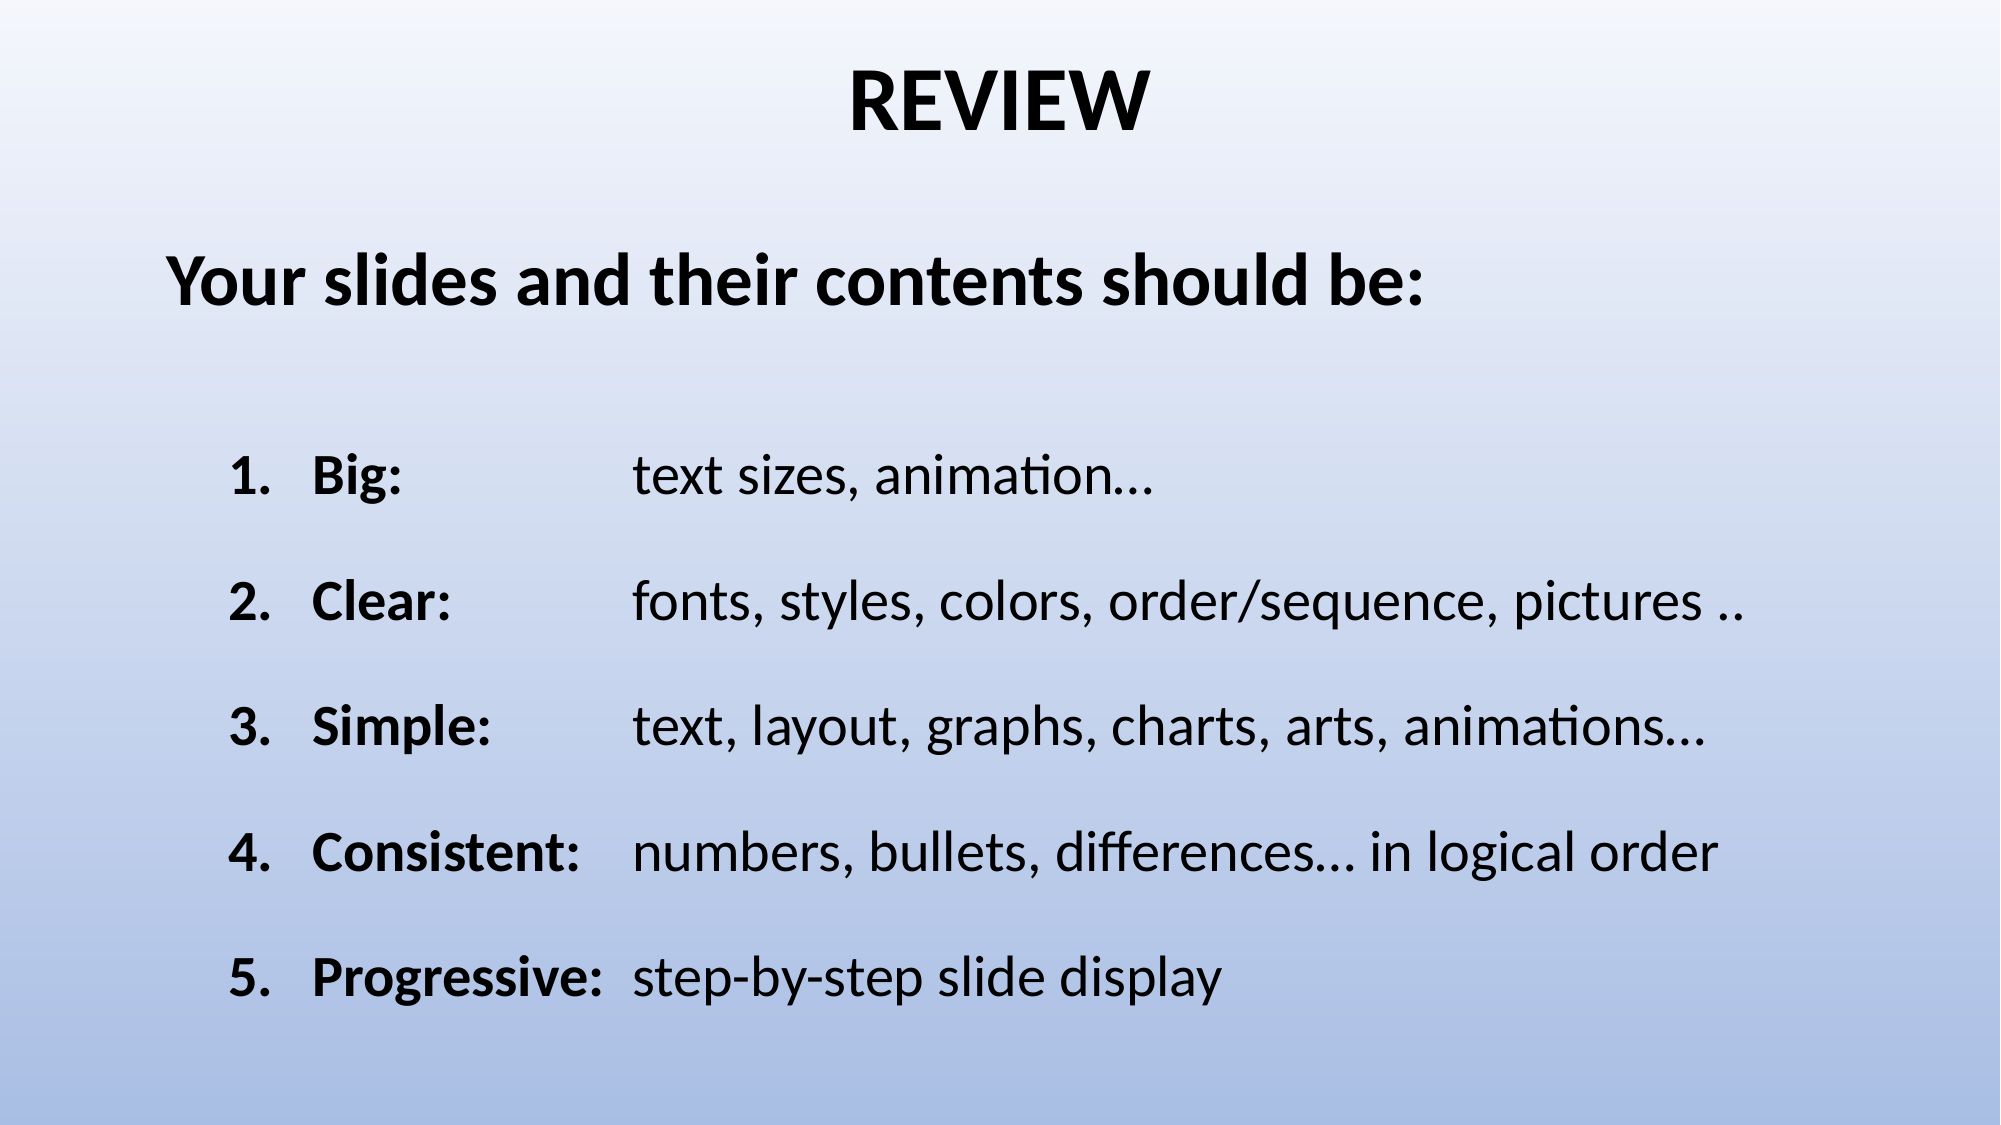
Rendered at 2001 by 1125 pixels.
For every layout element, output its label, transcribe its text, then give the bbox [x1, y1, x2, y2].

text_box Your slides and their contents should be: [151, 222, 1664, 328]
text_box REVIEW [249, 9, 1750, 193]
text_box text sizes, animation… fonts, styles, colors, order/sequence, pictures .. text, layout, graphs, charts, arts, animations… numbers, bullets, differences… in logical order step-by-step slide display [617, 393, 2000, 1069]
list Big: Clear: Simple: Consistent: Progressive: [213, 393, 617, 1069]
